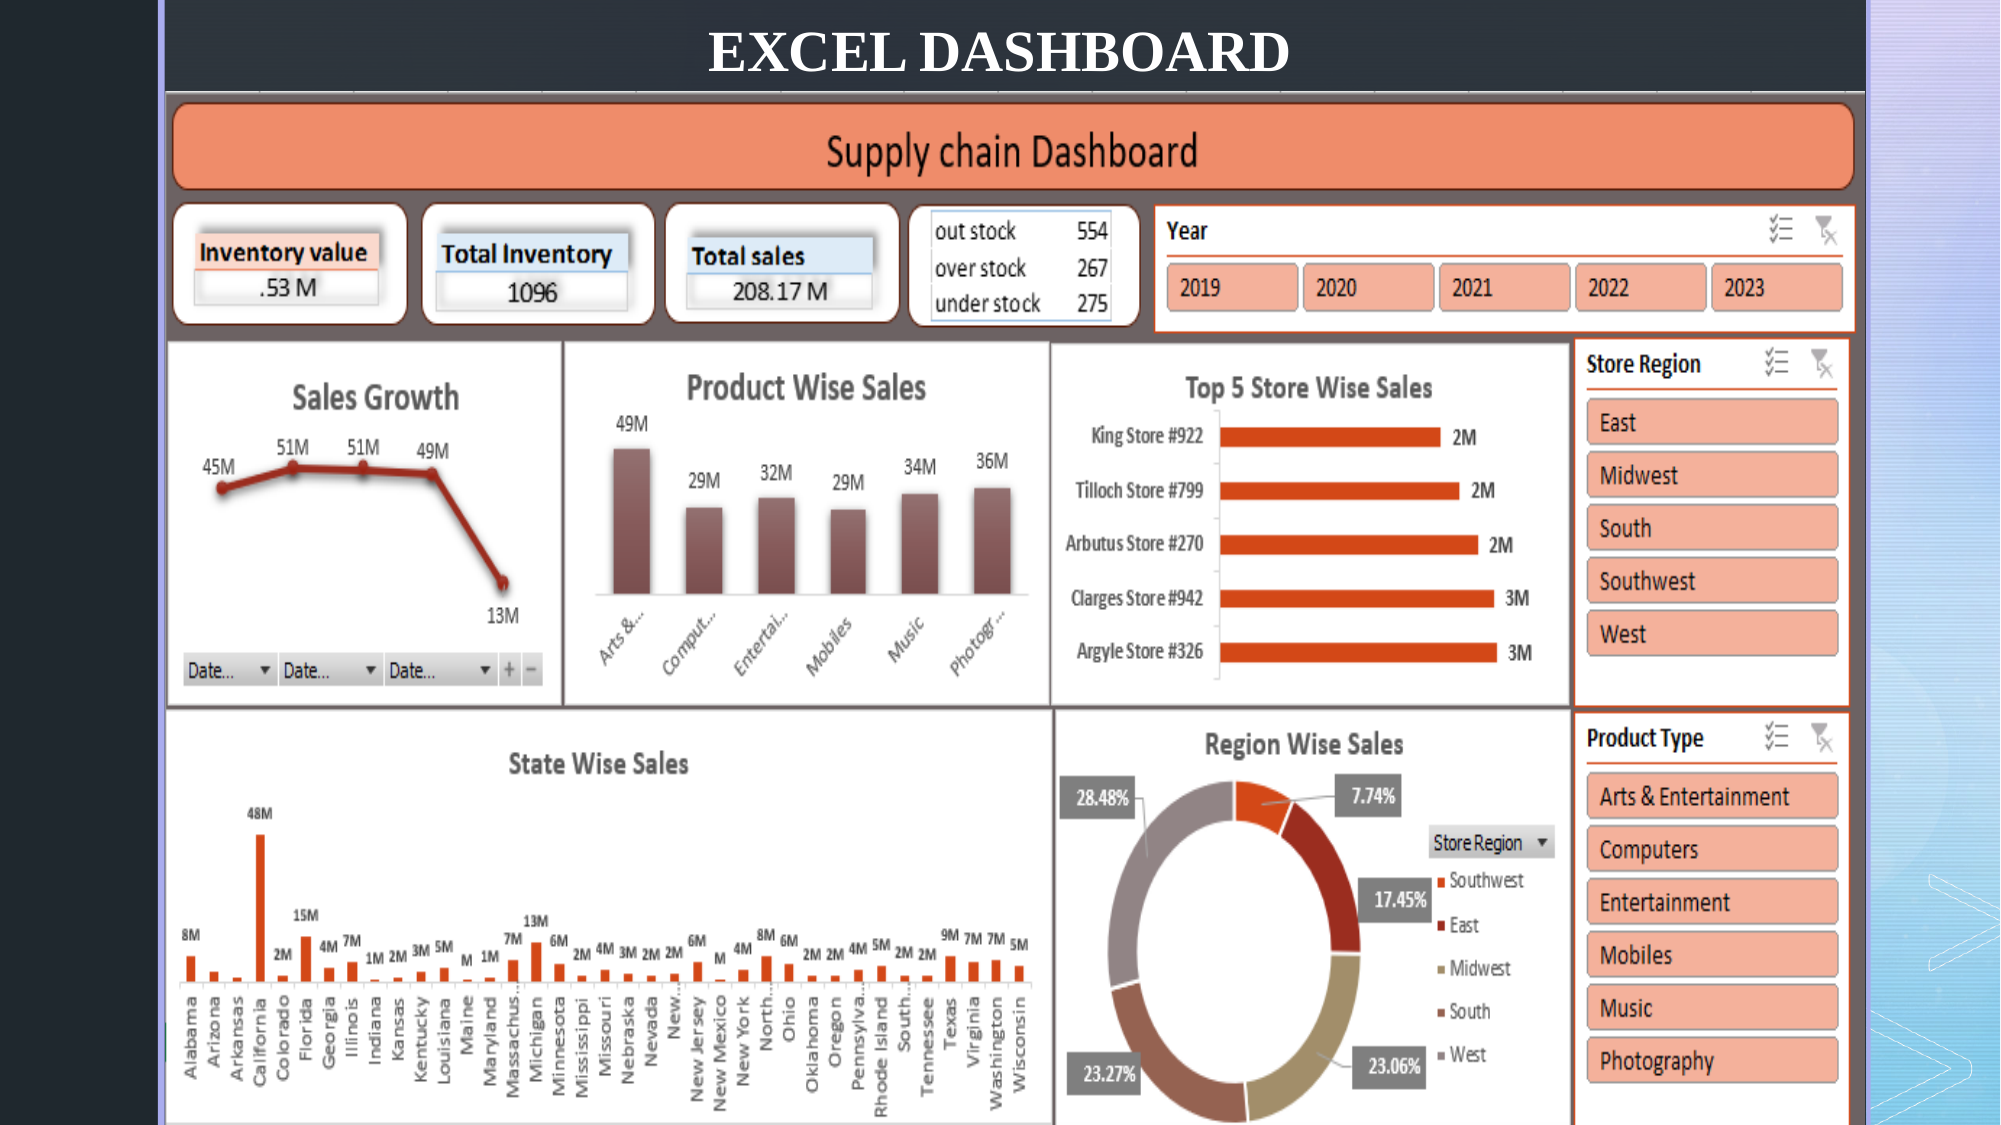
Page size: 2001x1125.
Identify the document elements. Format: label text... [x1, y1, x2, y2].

text_box EXCEL DASHBOARD [500, 5, 1500, 91]
picture [165, 91, 1865, 1125]
picture [1871, 0, 2001, 1125]
